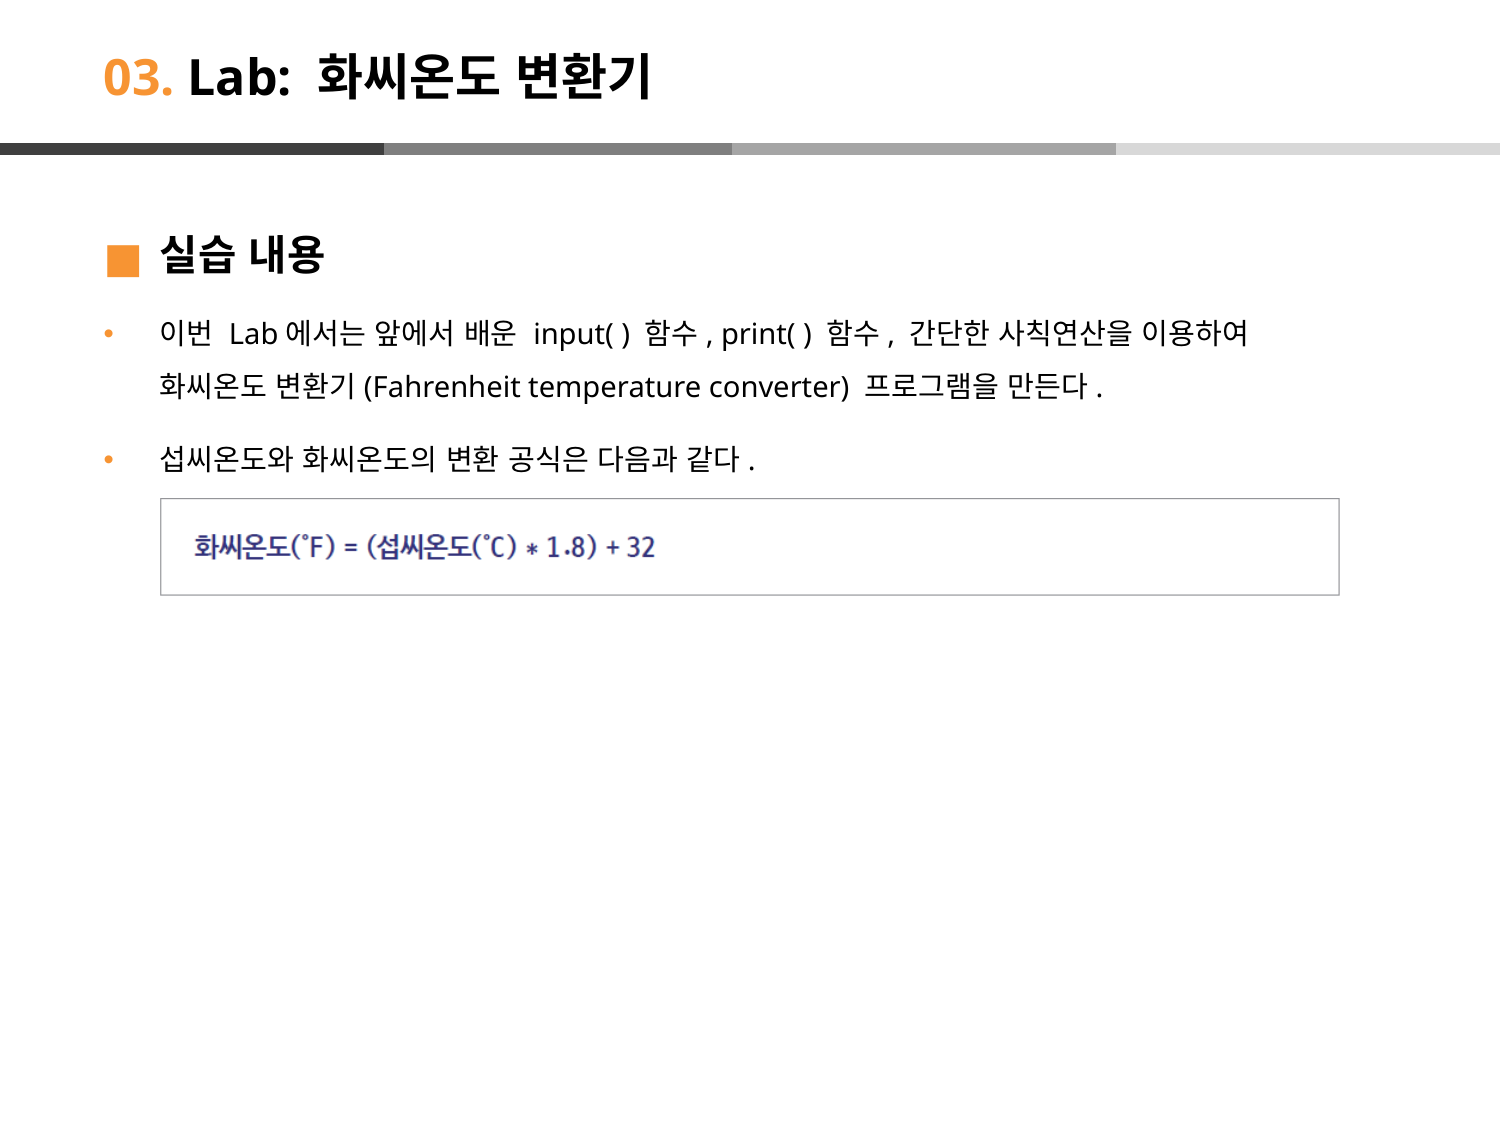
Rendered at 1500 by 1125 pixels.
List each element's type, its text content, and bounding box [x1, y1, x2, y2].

title 03. Lab: 화씨온도 변환기 [88, 30, 1211, 121]
text_box 이번 Lab에서는 앞에서 배운 input( ) 함수, print( ) 함수, 간단한 사칙연산을 이용하여 화씨온도 변환기(Fahrenheit temperature converter) 프로그램을 만든다. 섭씨온도와 화씨온도의 변환 공식은 다음과 같다. [88, 290, 1365, 480]
list 실습 내용 [88, 196, 1436, 279]
picture [159, 498, 1341, 597]
